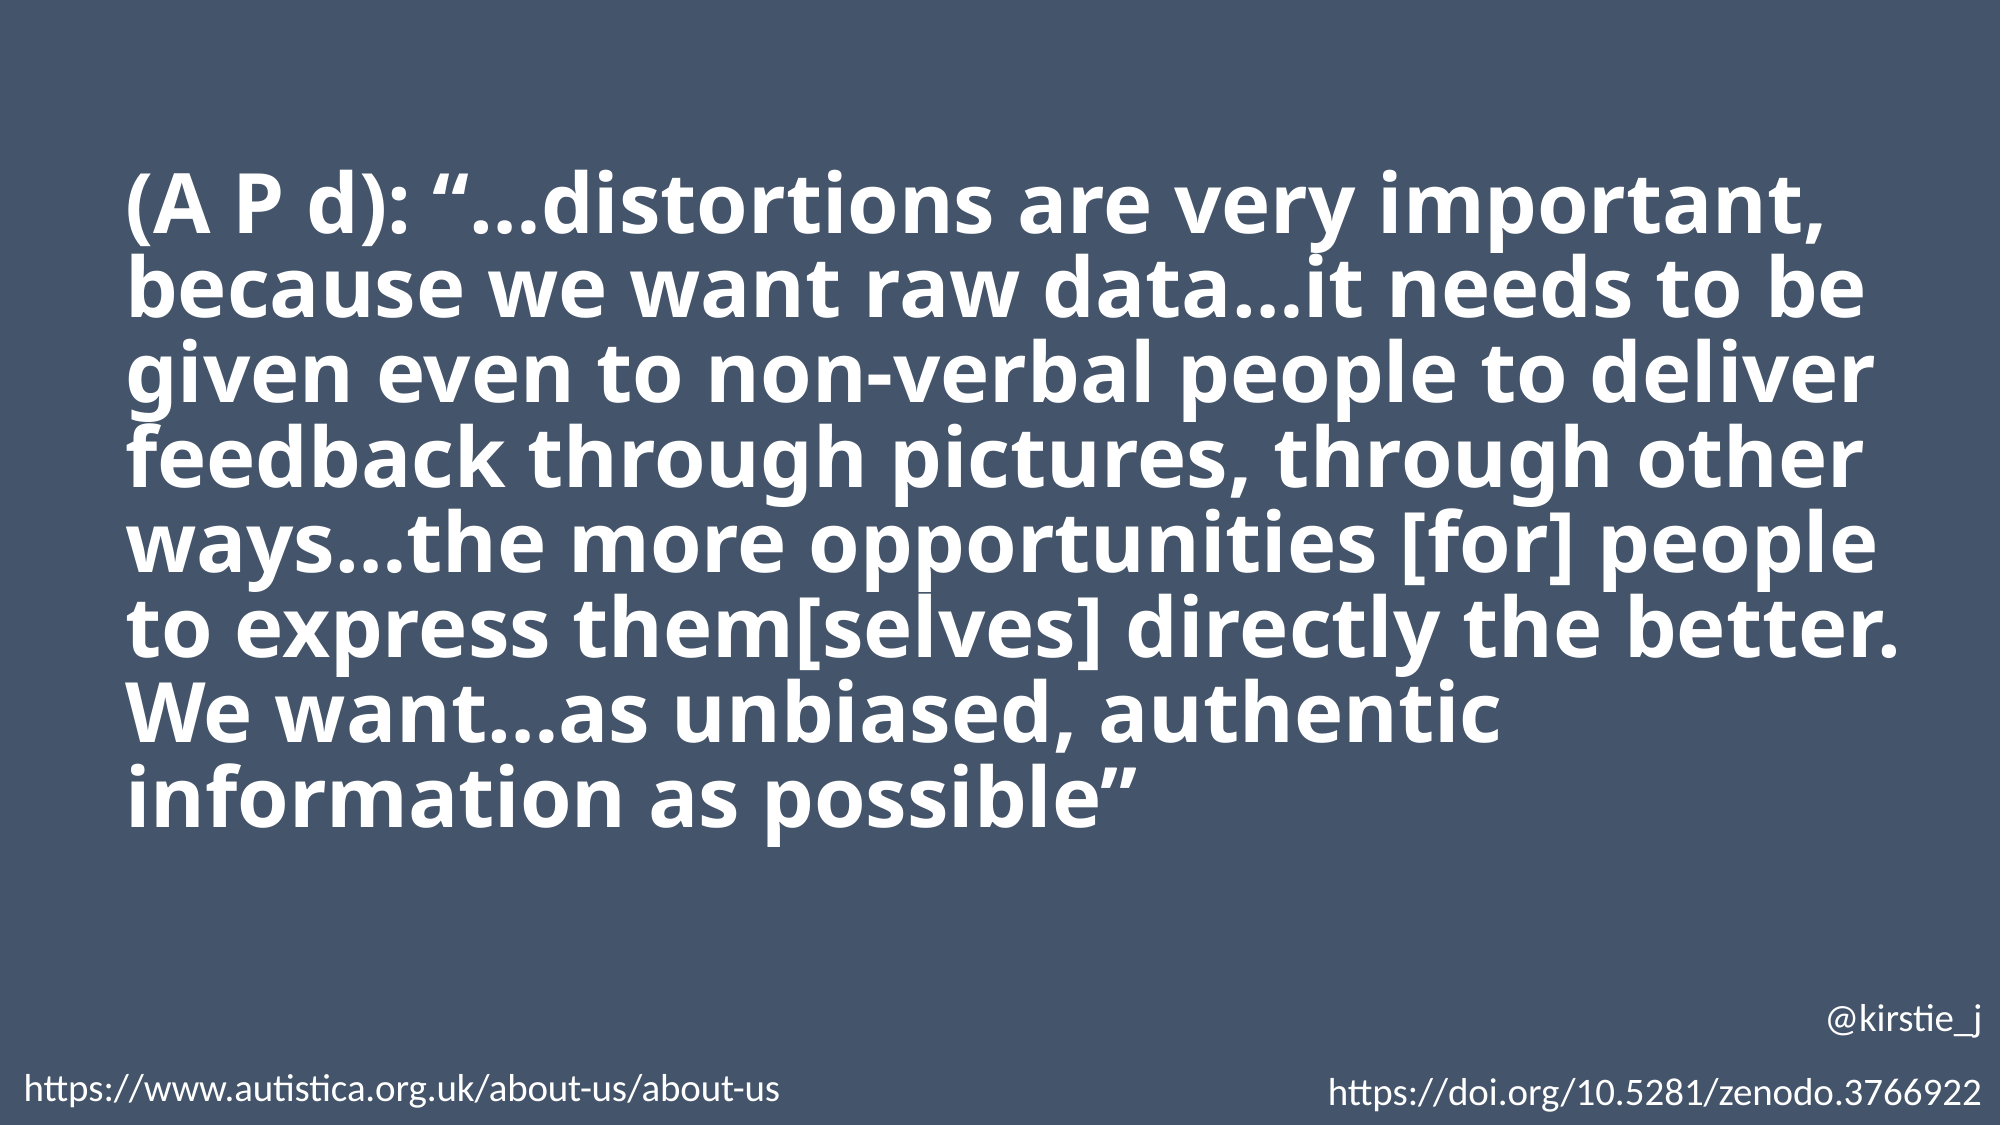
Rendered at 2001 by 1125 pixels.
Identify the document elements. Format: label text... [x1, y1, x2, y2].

text_box https://www.autistica.org.uk/about-us/about-us [0, 940, 1258, 1125]
list @kirstie_j https://doi.org/10.5281/zenodo.3766922 [94, 936, 2000, 1125]
text_box (A P d): “…distortions are very important, because we want raw data…it needs to be given even to non-verbal people to deliver feedback through pictures, through other ways…the more opportunities [for] people to express them[selves] directly the better. We want…as unbiased, authentic information as possible” [125, 97, 1937, 913]
